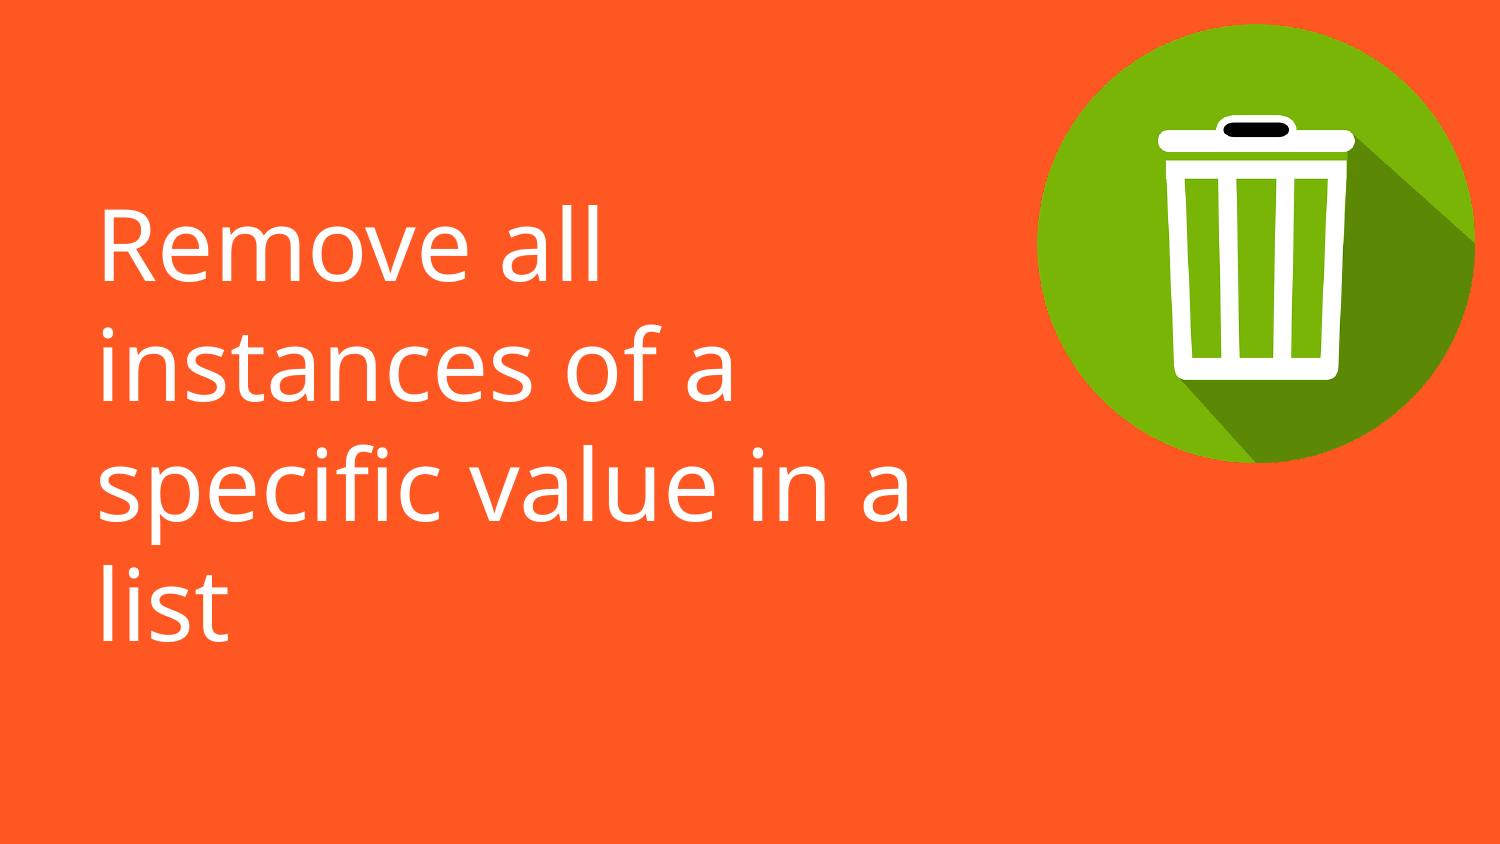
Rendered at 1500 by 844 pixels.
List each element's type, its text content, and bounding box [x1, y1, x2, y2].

picture [1037, 24, 1476, 463]
title Remove all instances of a specific value in a list [80, 86, 1013, 758]
